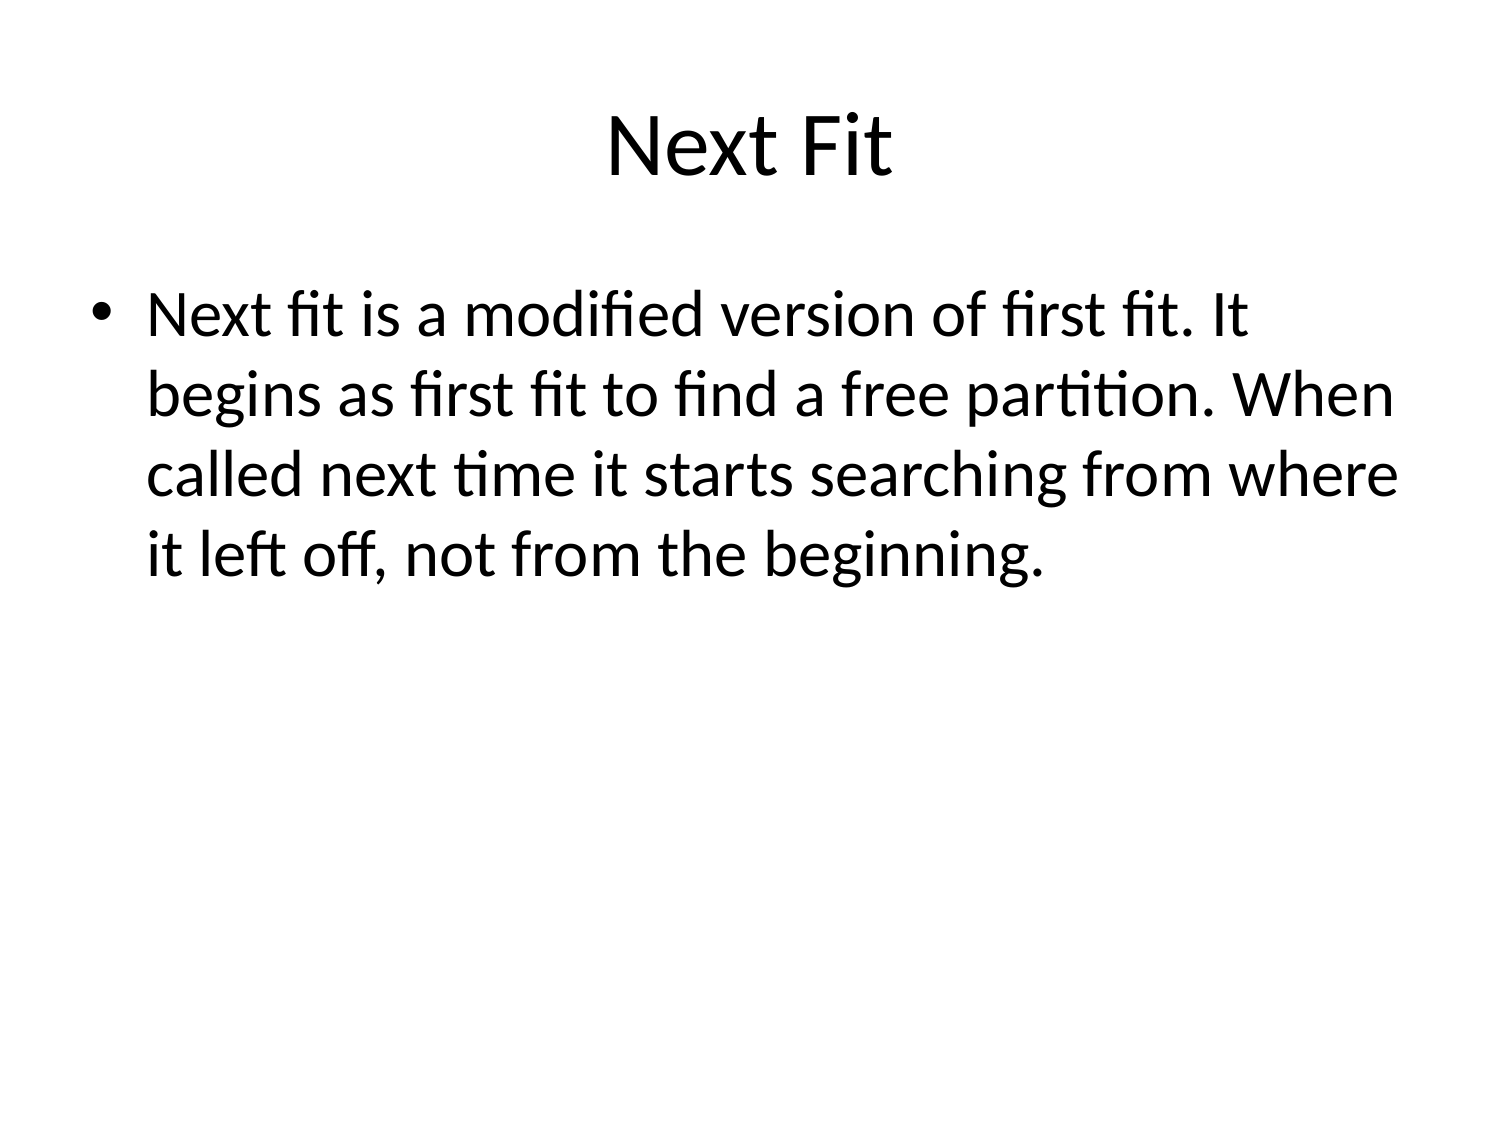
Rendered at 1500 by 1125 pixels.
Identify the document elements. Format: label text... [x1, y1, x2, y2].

list Next fit is a modified version of first fit. It begins as first fit to find a free partition. When called next time it starts searching from where it left off, not from the beginning. [75, 262, 1425, 1005]
title Next Fit [75, 45, 1425, 233]
